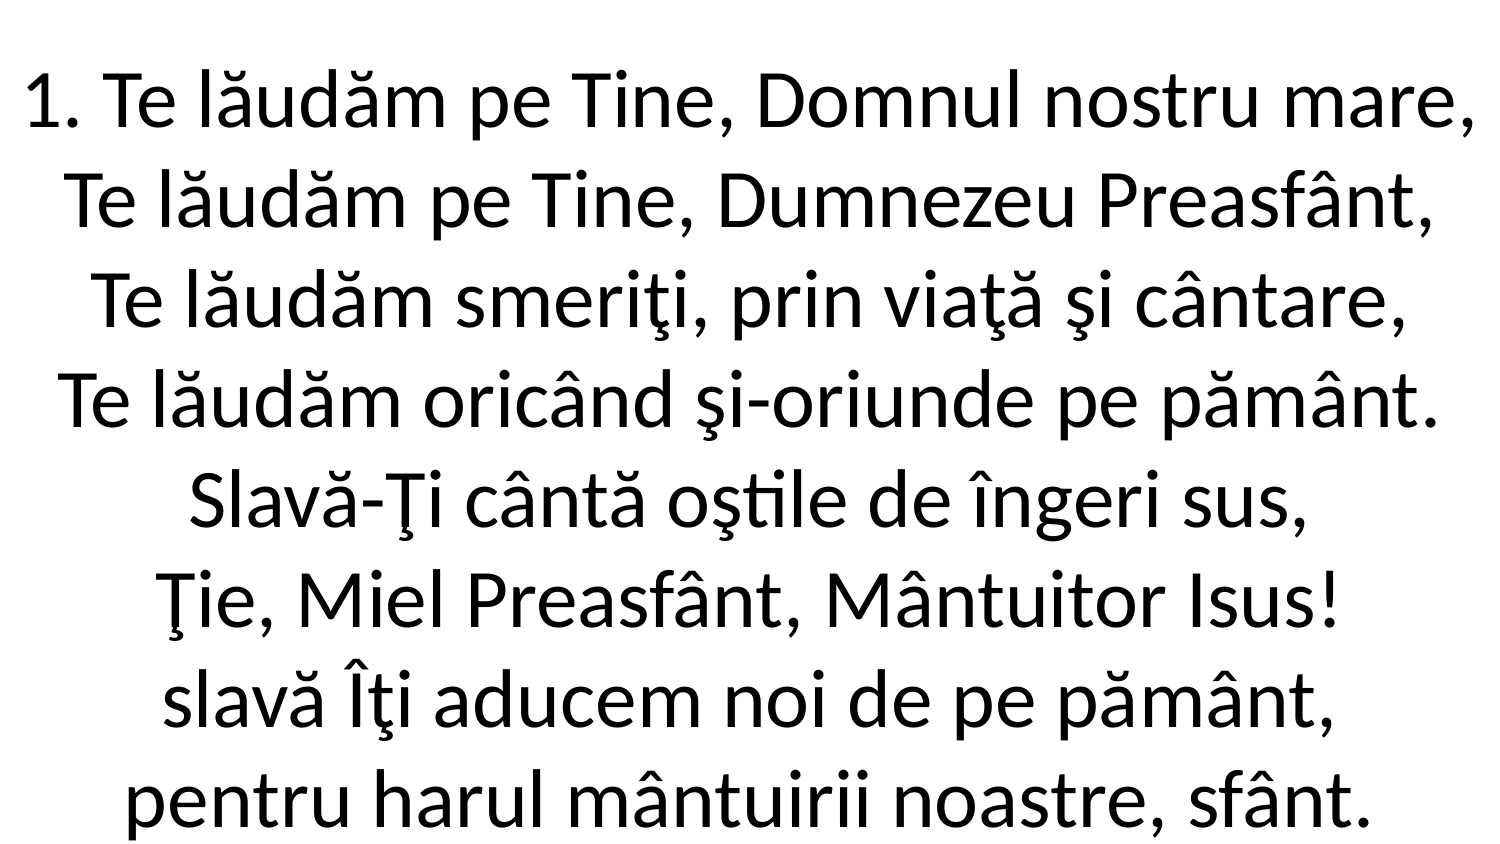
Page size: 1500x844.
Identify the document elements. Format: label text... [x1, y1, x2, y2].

text_box 1. Te lăudăm pe Tine, Domnul nostru mare, Te lăudăm pe Tine, Dumnezeu Preasfânt, Te lăudăm smeriţi, prin viaţă şi cântare, Te lăudăm oricând şi-oriunde pe pământ. Slavă-Ţi cântă oştile de îngeri sus, Ţie, Miel Preasfânt, Mântuitor Isus! slavă Îţi aducem noi de pe pământ, pentru harul mântuirii noastre, sfânt. [6, 0, 1494, 844]
